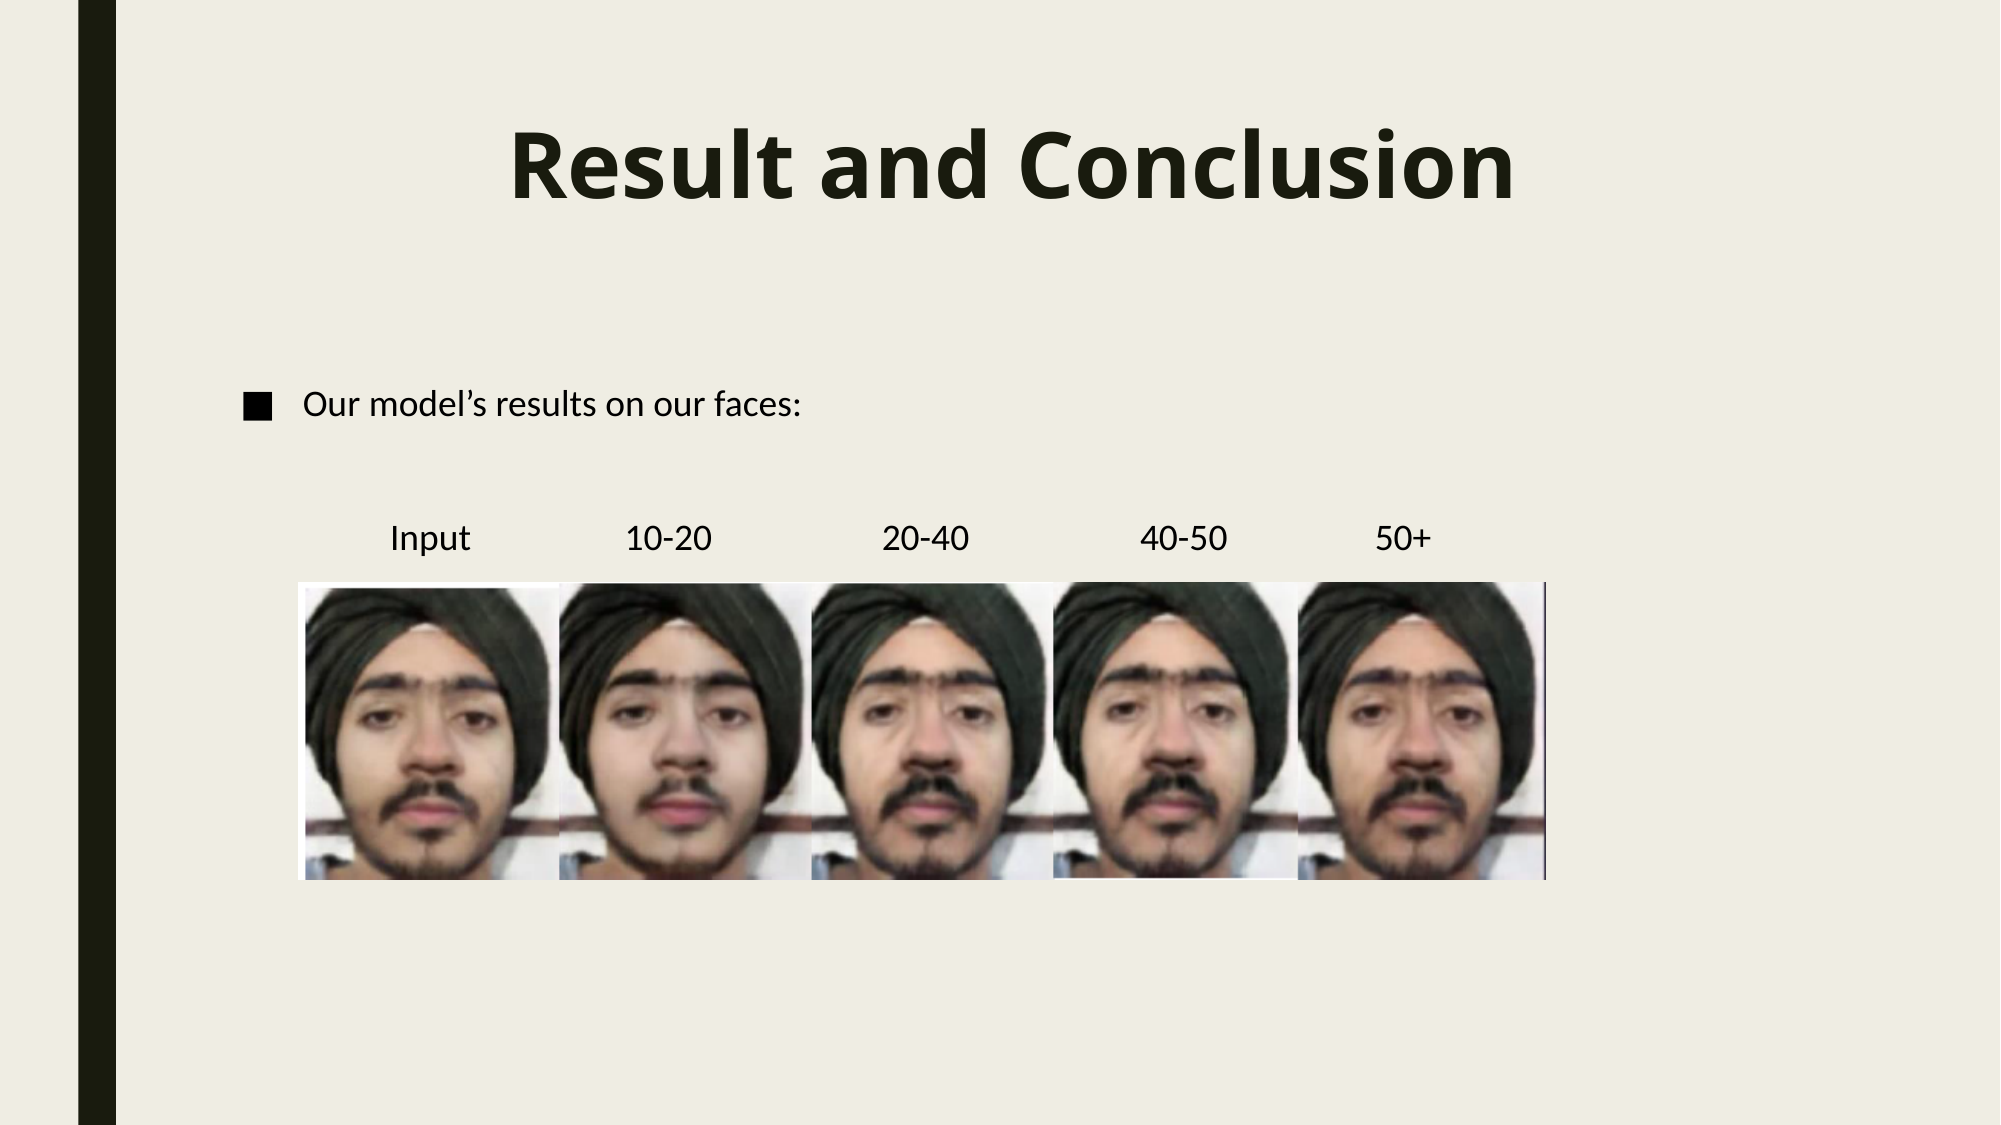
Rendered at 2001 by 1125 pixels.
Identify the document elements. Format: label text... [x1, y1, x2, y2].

picture [298, 582, 1546, 880]
title Result and Conclusion [225, 112, 1800, 357]
list Our model’s results on our faces: Input 10-20 20-40 40-50 50+ [225, 375, 1800, 963]
